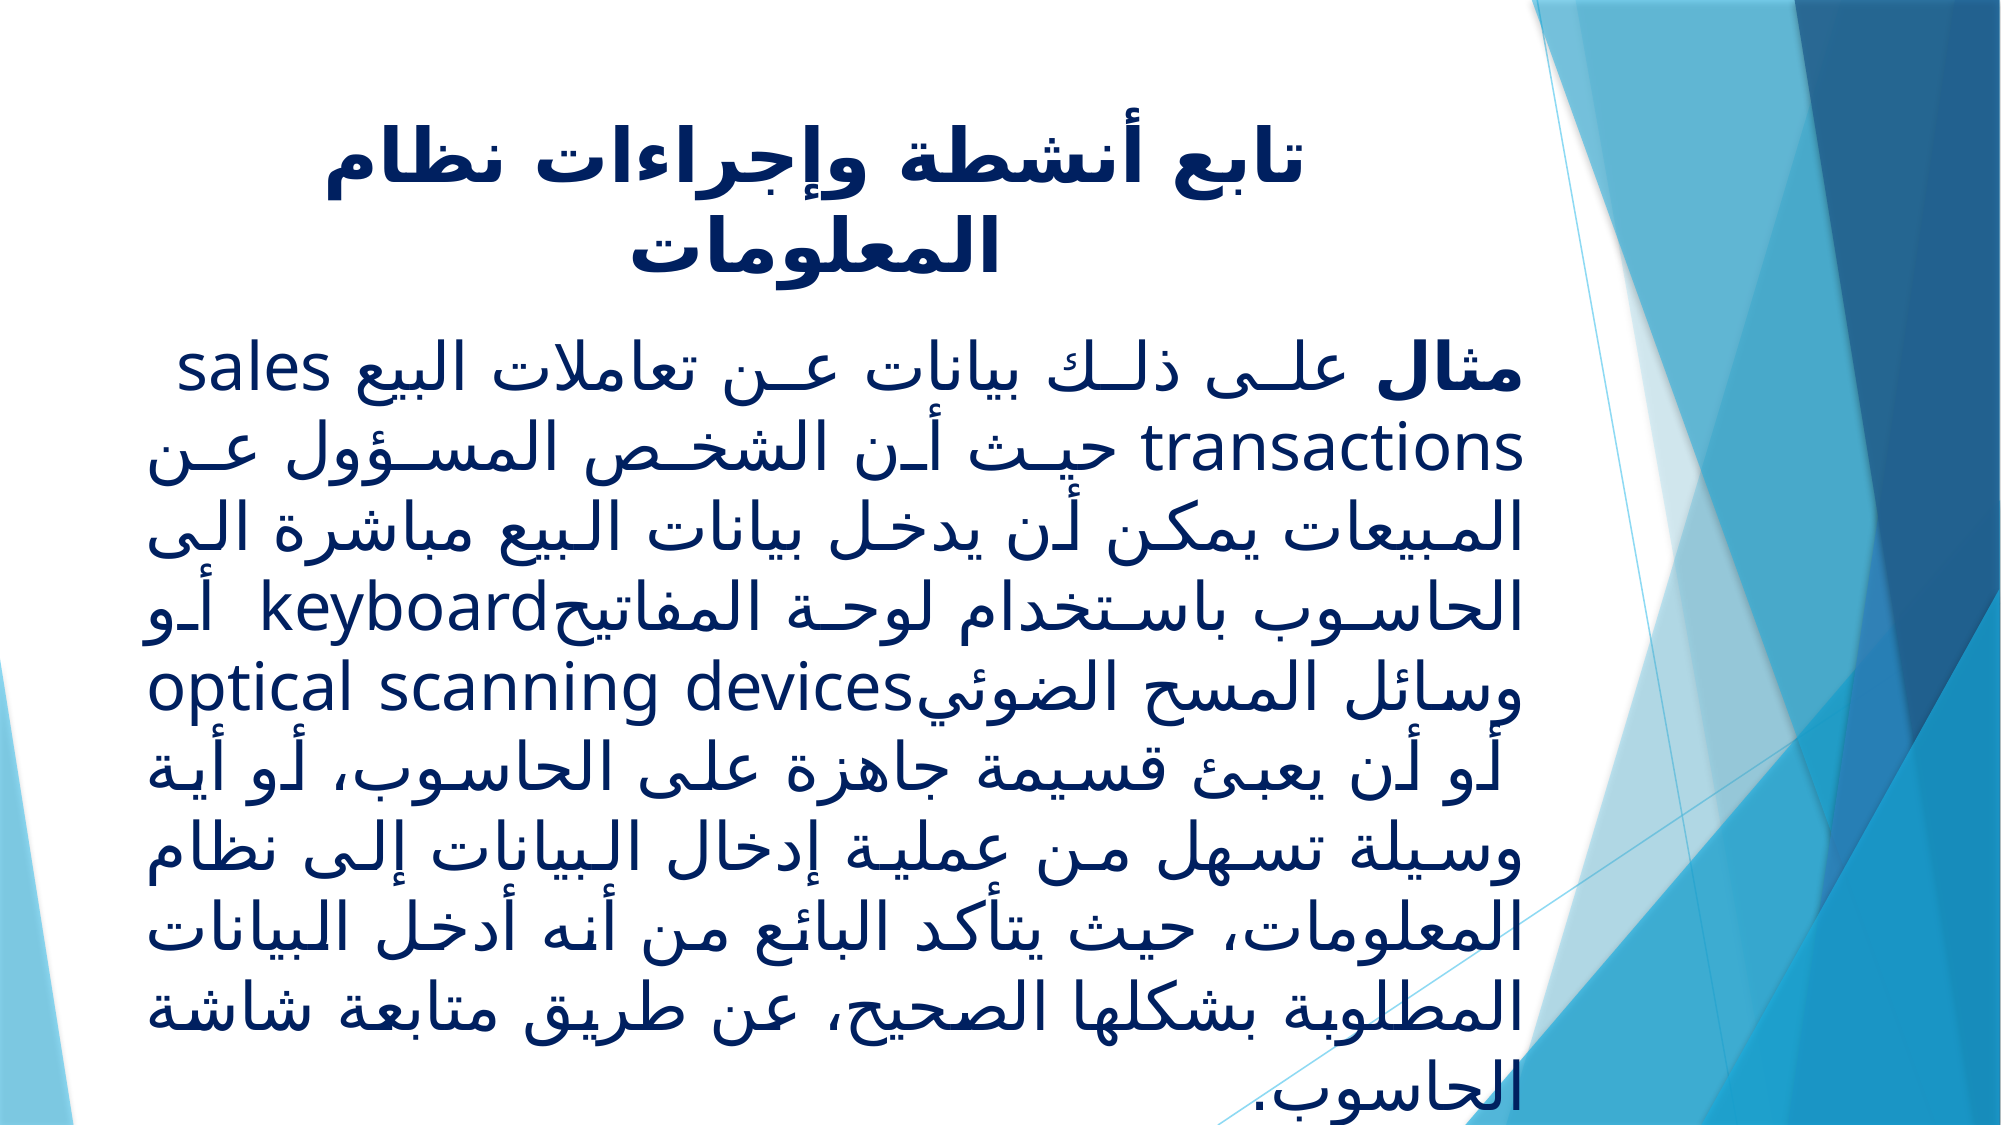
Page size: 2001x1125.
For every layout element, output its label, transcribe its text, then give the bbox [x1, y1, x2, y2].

title تابع أنشطة وإجراءات نظام المعلومات [111, 99, 1522, 317]
list مثال على ذلك بيانات عن تعاملات البيع sales transactions حيث أن الشخص المسؤول عن المبيعات يمكن أن يدخل بيانات البيع مباشرة الى الحاسوب باستخدام لوحة المفاتيحkeyboard أو وسائل المسح الضوئيoptical scanning devices أو أن يعبئ قسيمة جاهزة على الحاسوب، أو أية وسيلة تسهل من عملية إدخال البيانات إلى نظام المعلومات، حيث يتأكد البائع من أنه أدخل البيانات المطلوبة بشكلها الصحيح، عن طريق متابعة شاشة الحاسوب. [130, 316, 1542, 954]
